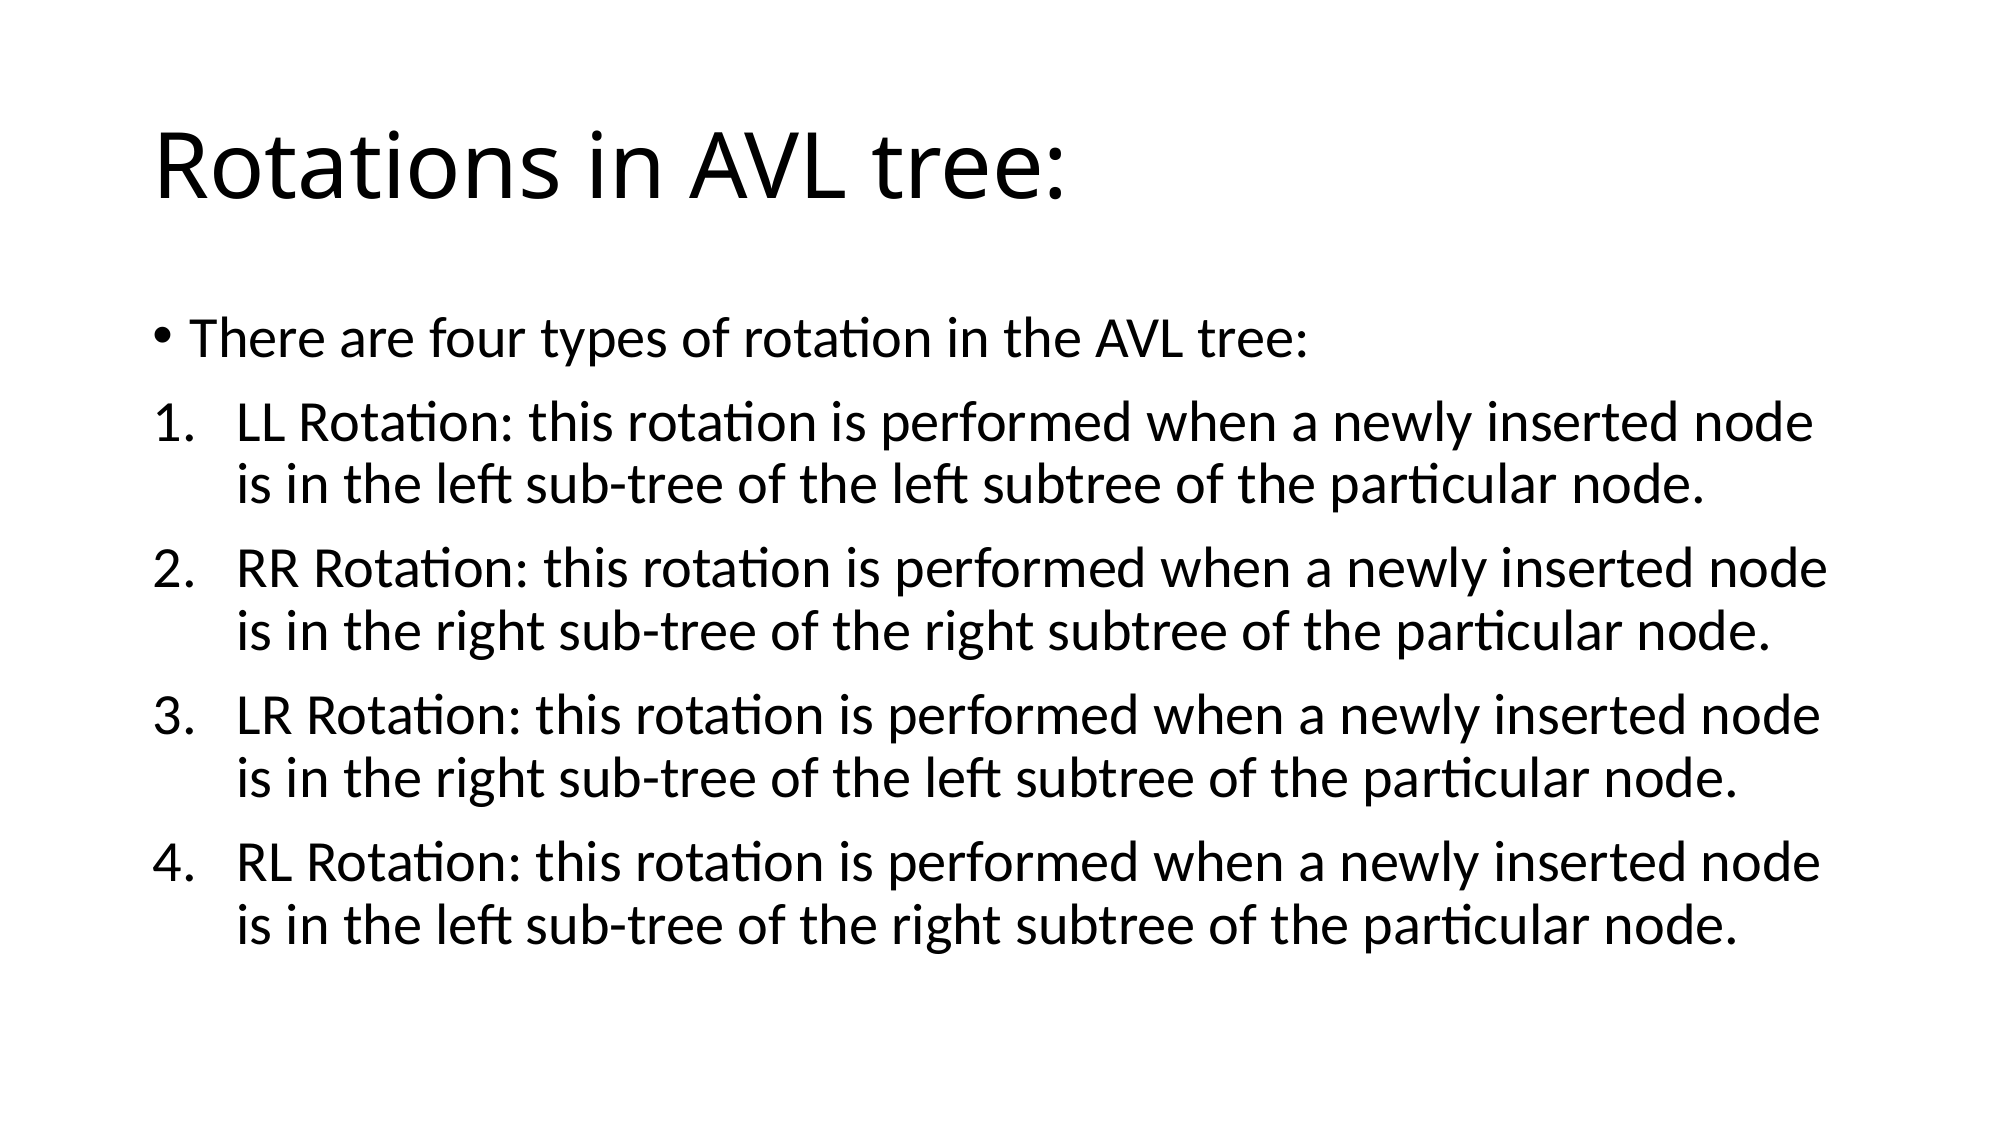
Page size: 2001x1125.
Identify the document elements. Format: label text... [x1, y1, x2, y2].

list There are four types of rotation in the AVL tree: LL Rotation: this rotation is performed when a newly inserted node is in the left sub-tree of the left subtree of the particular node. RR Rotation: this rotation is performed when a newly inserted node is in the right sub-tree of the right subtree of the particular node. LR Rotation: this rotation is performed when a newly inserted node is in the right sub-tree of the left subtree of the particular node. RL Rotation: this rotation is performed when a newly inserted node is in the left sub-tree of the right subtree of the particular node. [137, 299, 1863, 1014]
title Rotations in AVL tree: [137, 59, 1863, 278]
